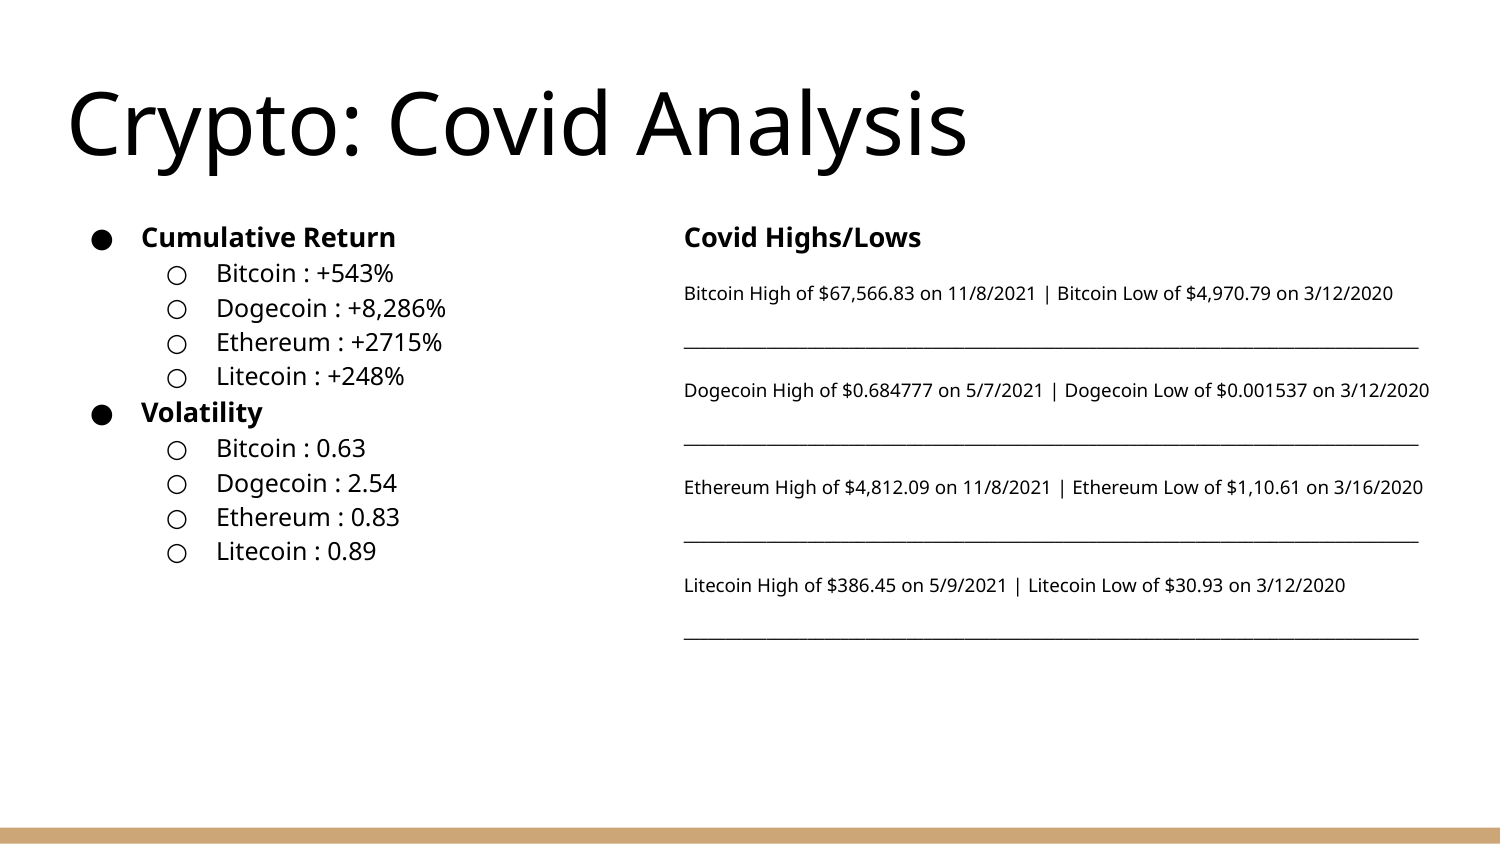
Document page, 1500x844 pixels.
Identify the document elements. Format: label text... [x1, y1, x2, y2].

title Crypto: Covid Analysis [51, 51, 1449, 189]
list Cumulative Return Bitcoin : +543% Dogecoin : +8,286% Ethereum : +2715% Litecoin : +248% Volatility Bitcoin : 0.63 Dogecoin : 2.54 Ethereum : 0.83 Litecoin : 0.89 [51, 200, 685, 752]
list Covid Highs/Lows Bitcoin High of $67,566.83 on 11/8/2021 | Bitcoin Low of $4,970.79 on 3/12/2020 _________________________________________________________________________________________ Dogecoin High of $0.684777 on 5/7/2021 | Dogecoin Low of $0.001537 on 3/12/2020 _________________________________________________________________________________________ Ethereum High of $4,812.09 on 11/8/2021 | Ethereum Low of $1,10.61 on 3/16/2020 _________________________________________________________________________________________ Litecoin High of $386.45 on 5/9/2021 | Litecoin Low of $30.93 on 3/12/2020 _________________________________________________________________________________________ [668, 200, 1449, 816]
